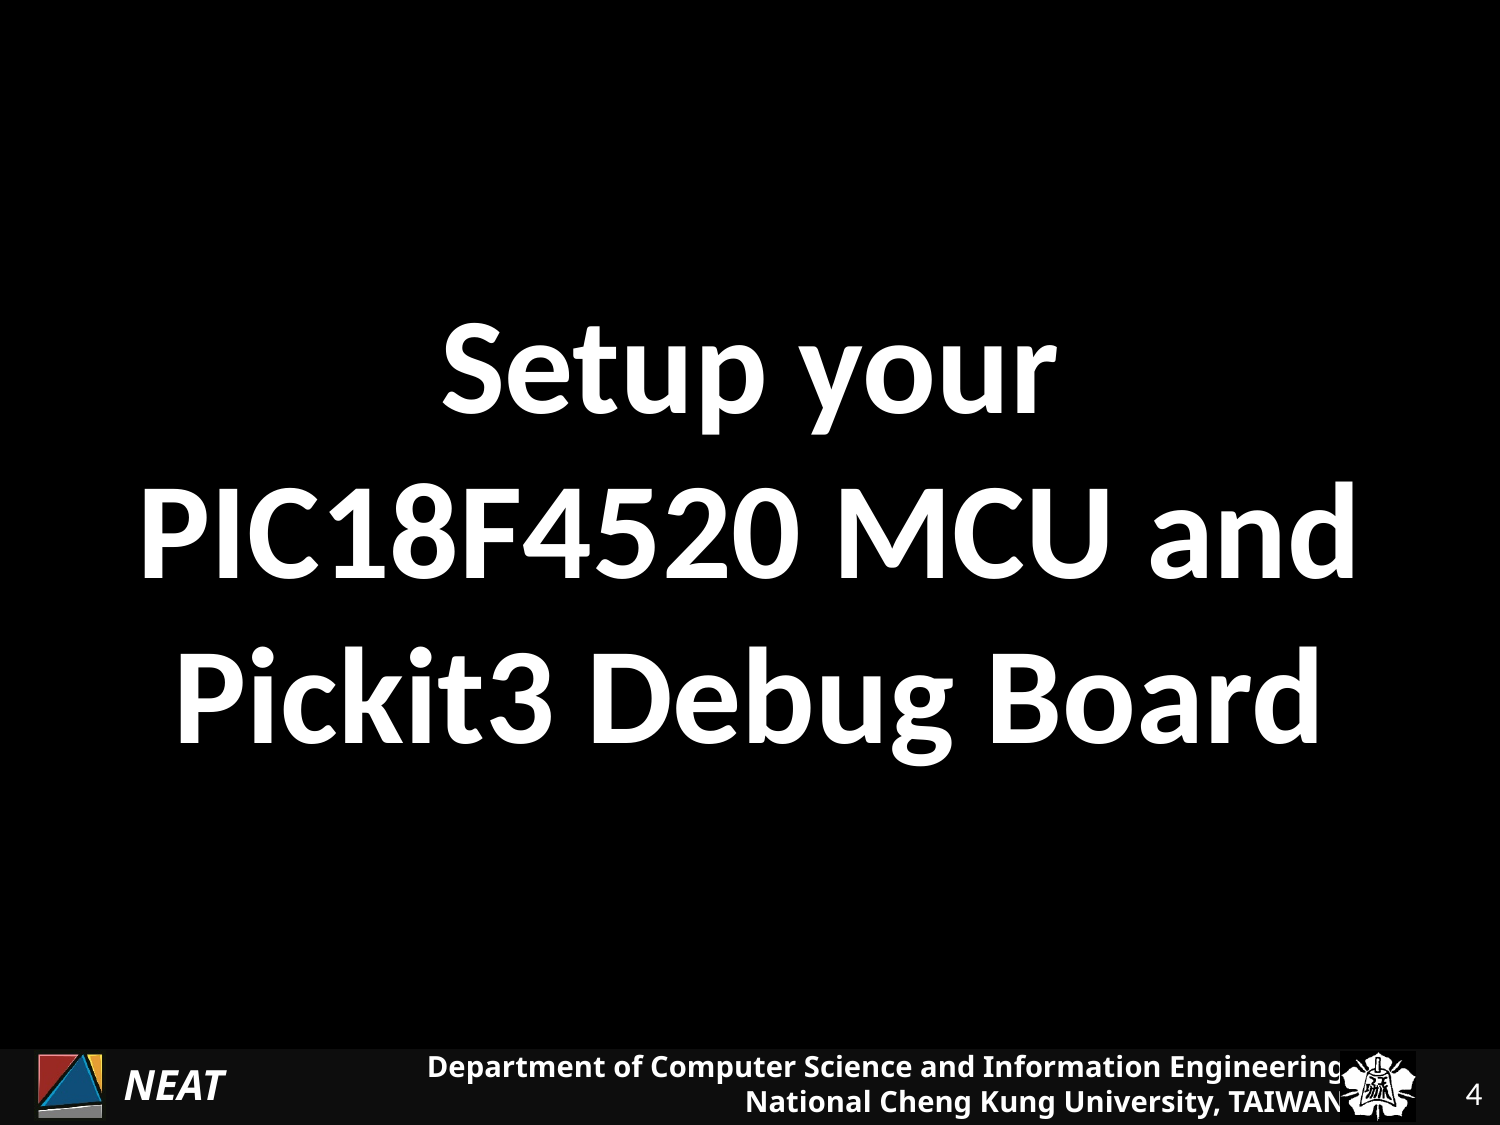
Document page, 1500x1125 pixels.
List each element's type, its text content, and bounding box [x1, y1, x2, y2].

picture [1340, 1051, 1416, 1122]
text_box Setup your PIC18F4520 MCU and Pickit3 Debug Board [0, 0, 1500, 1049]
picture [34, 1050, 106, 1121]
